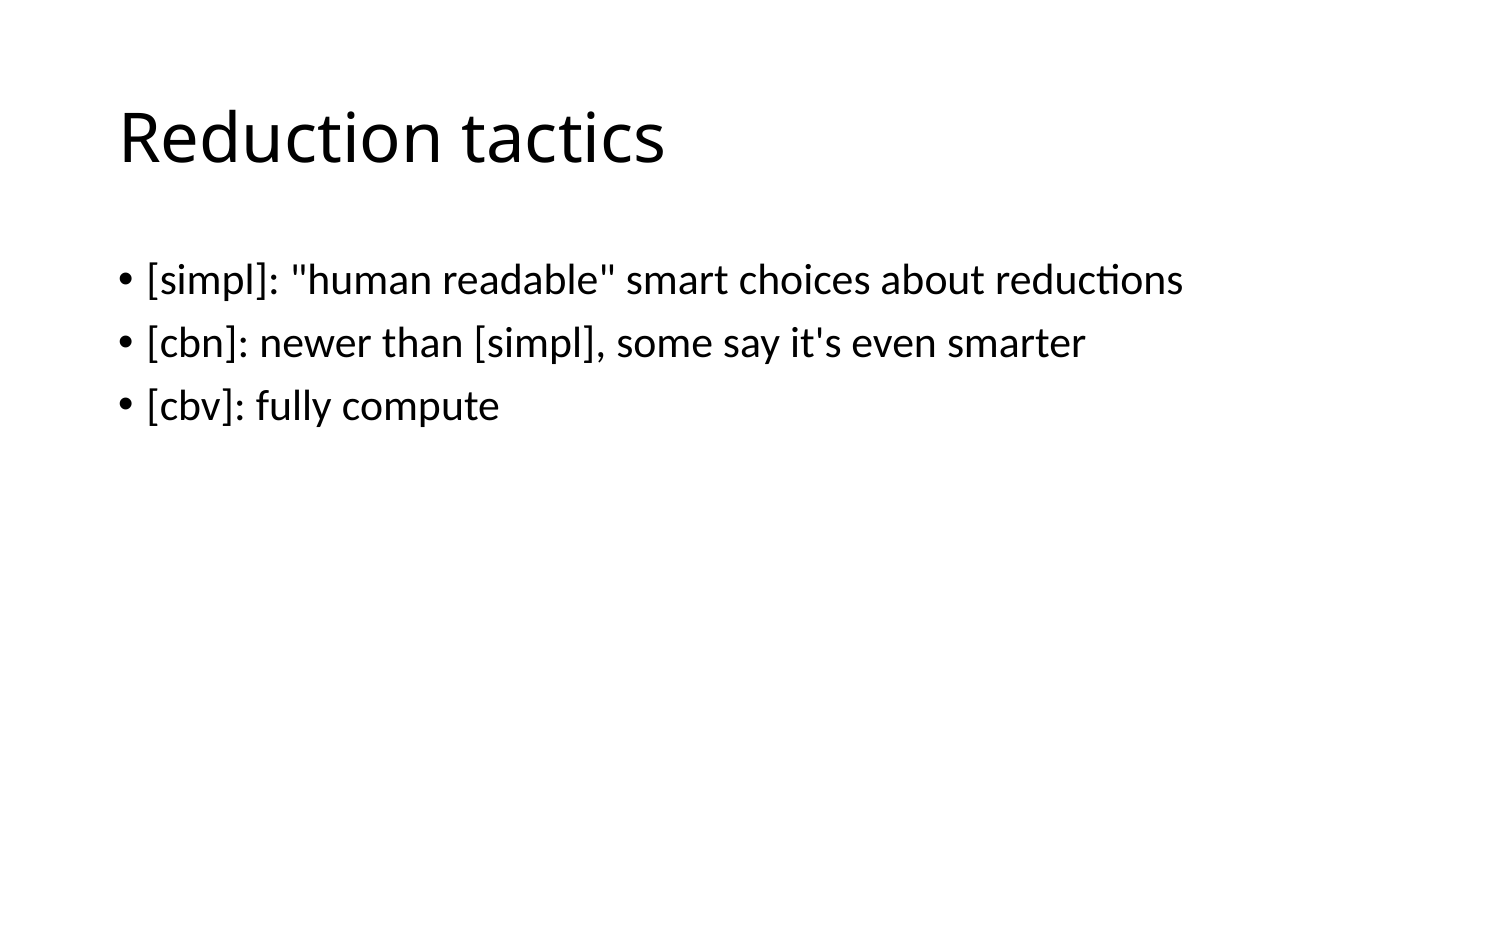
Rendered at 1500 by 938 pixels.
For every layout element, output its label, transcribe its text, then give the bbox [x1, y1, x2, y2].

title Reduction tactics [103, 49, 1397, 232]
list [simpl]: "human readable" smart choices about reductions [cbn]: newer than [simpl], some say it's even smarter [cbv]: fully compute [103, 249, 1397, 845]
